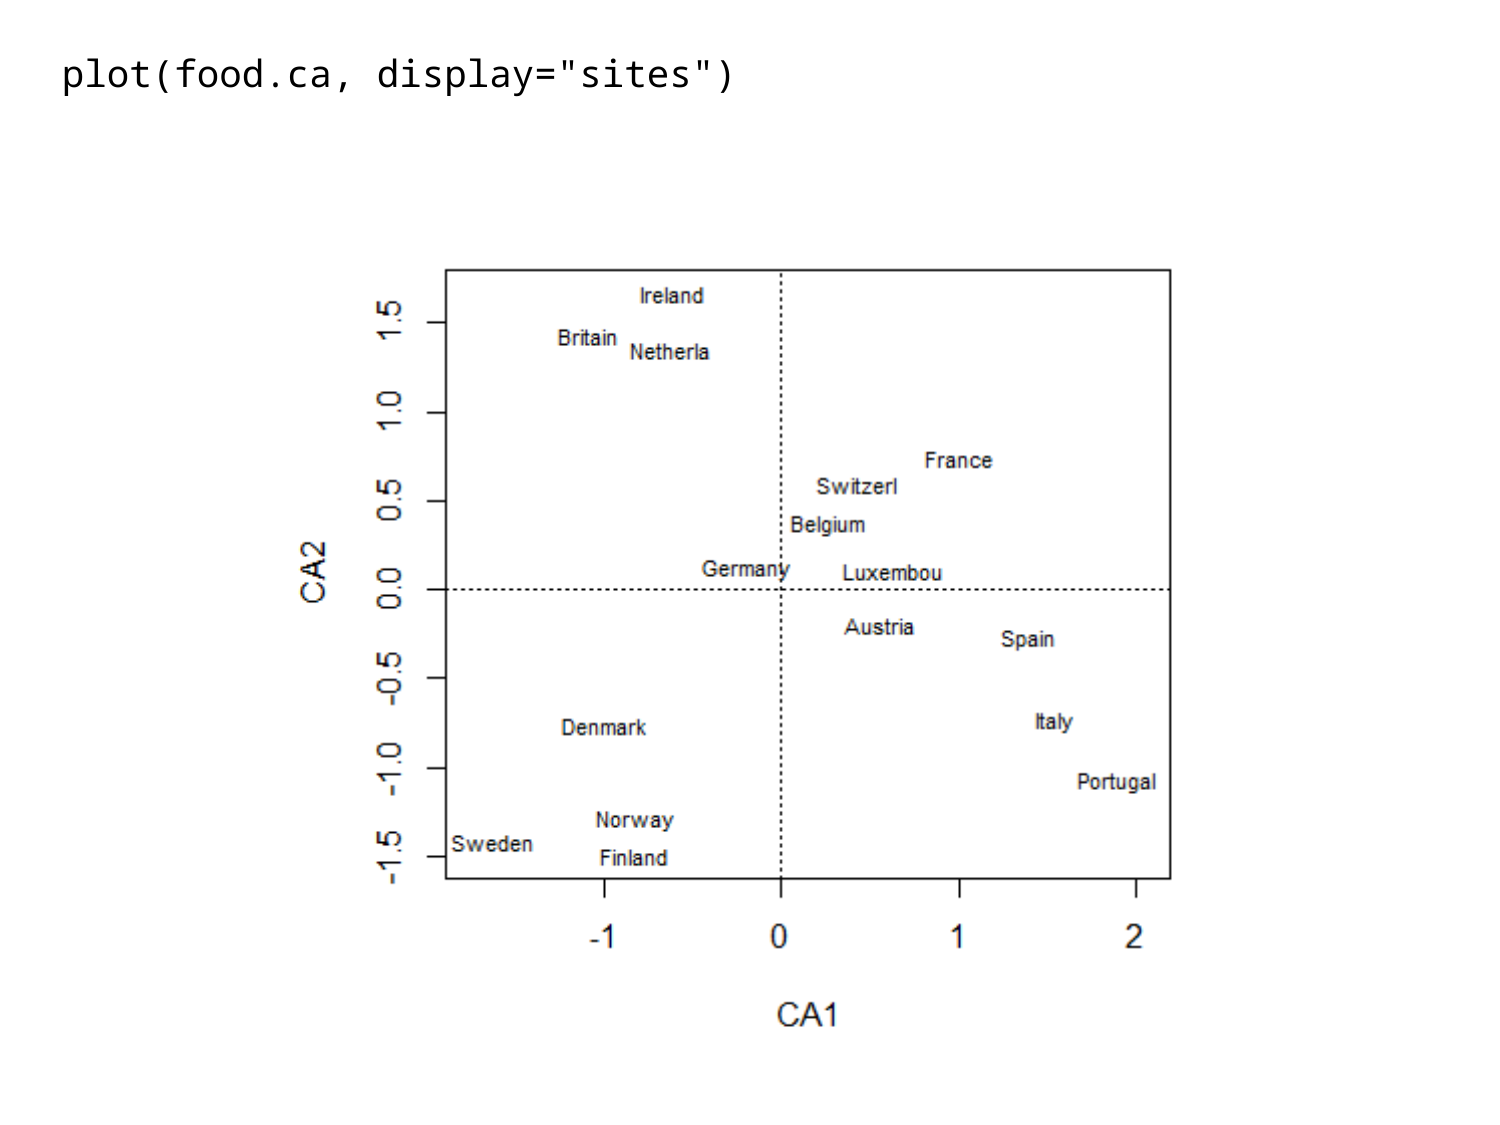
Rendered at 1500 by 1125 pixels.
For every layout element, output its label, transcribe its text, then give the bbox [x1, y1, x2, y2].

picture [288, 113, 1253, 1075]
text_box plot(food.ca, display="sites") [47, 42, 752, 103]
